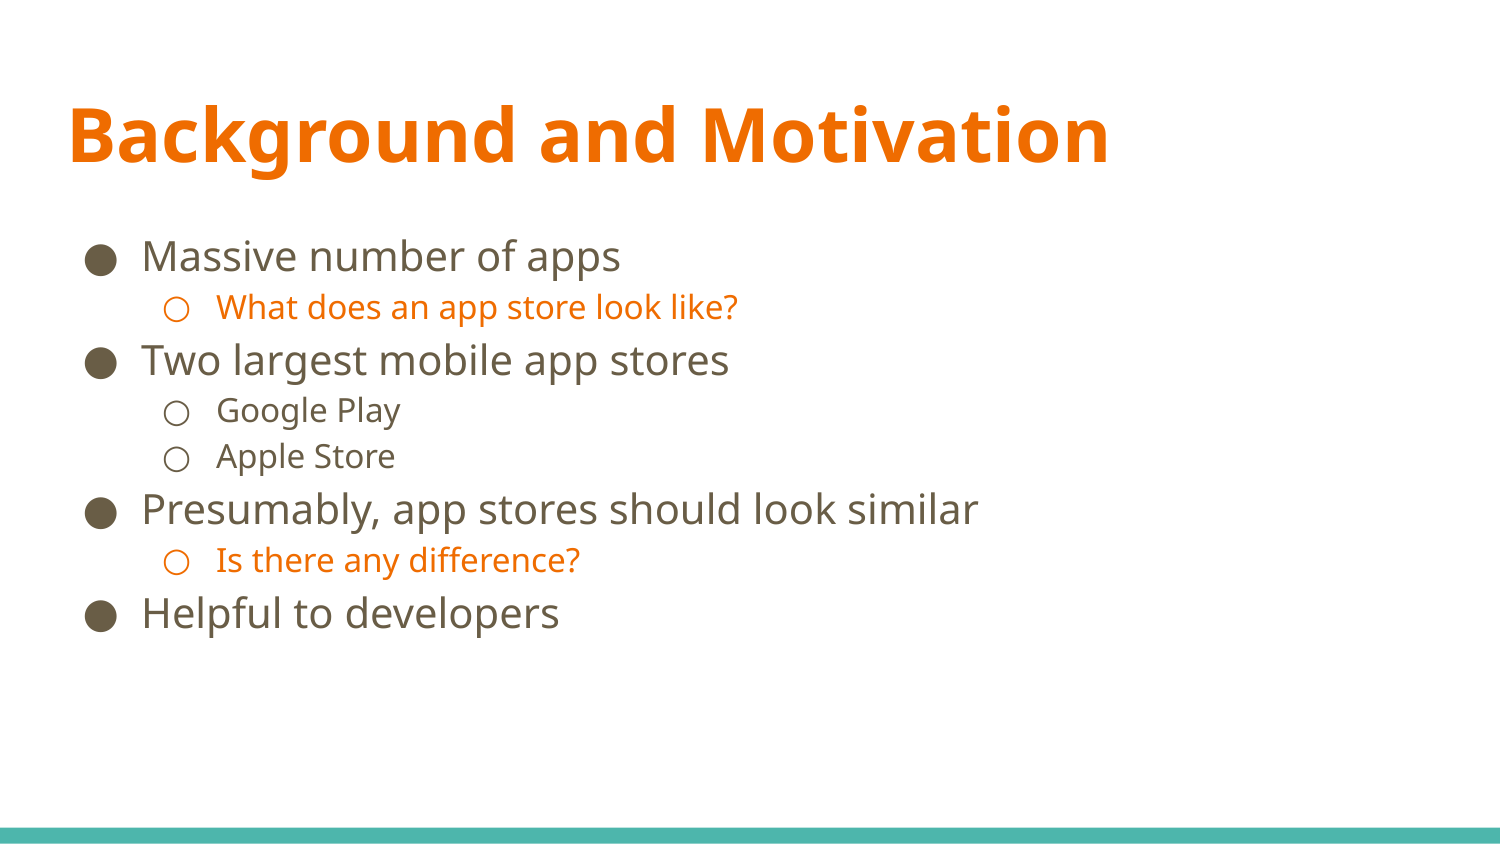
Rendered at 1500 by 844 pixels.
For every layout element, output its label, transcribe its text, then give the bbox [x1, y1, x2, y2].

title Background and Motivation [51, 72, 1449, 189]
list Massive number of apps What does an app store look like? Two largest mobile app stores Google Play Apple Store Presumably, app stores should look similar Is there any difference? Helpful to developers [51, 207, 1449, 750]
